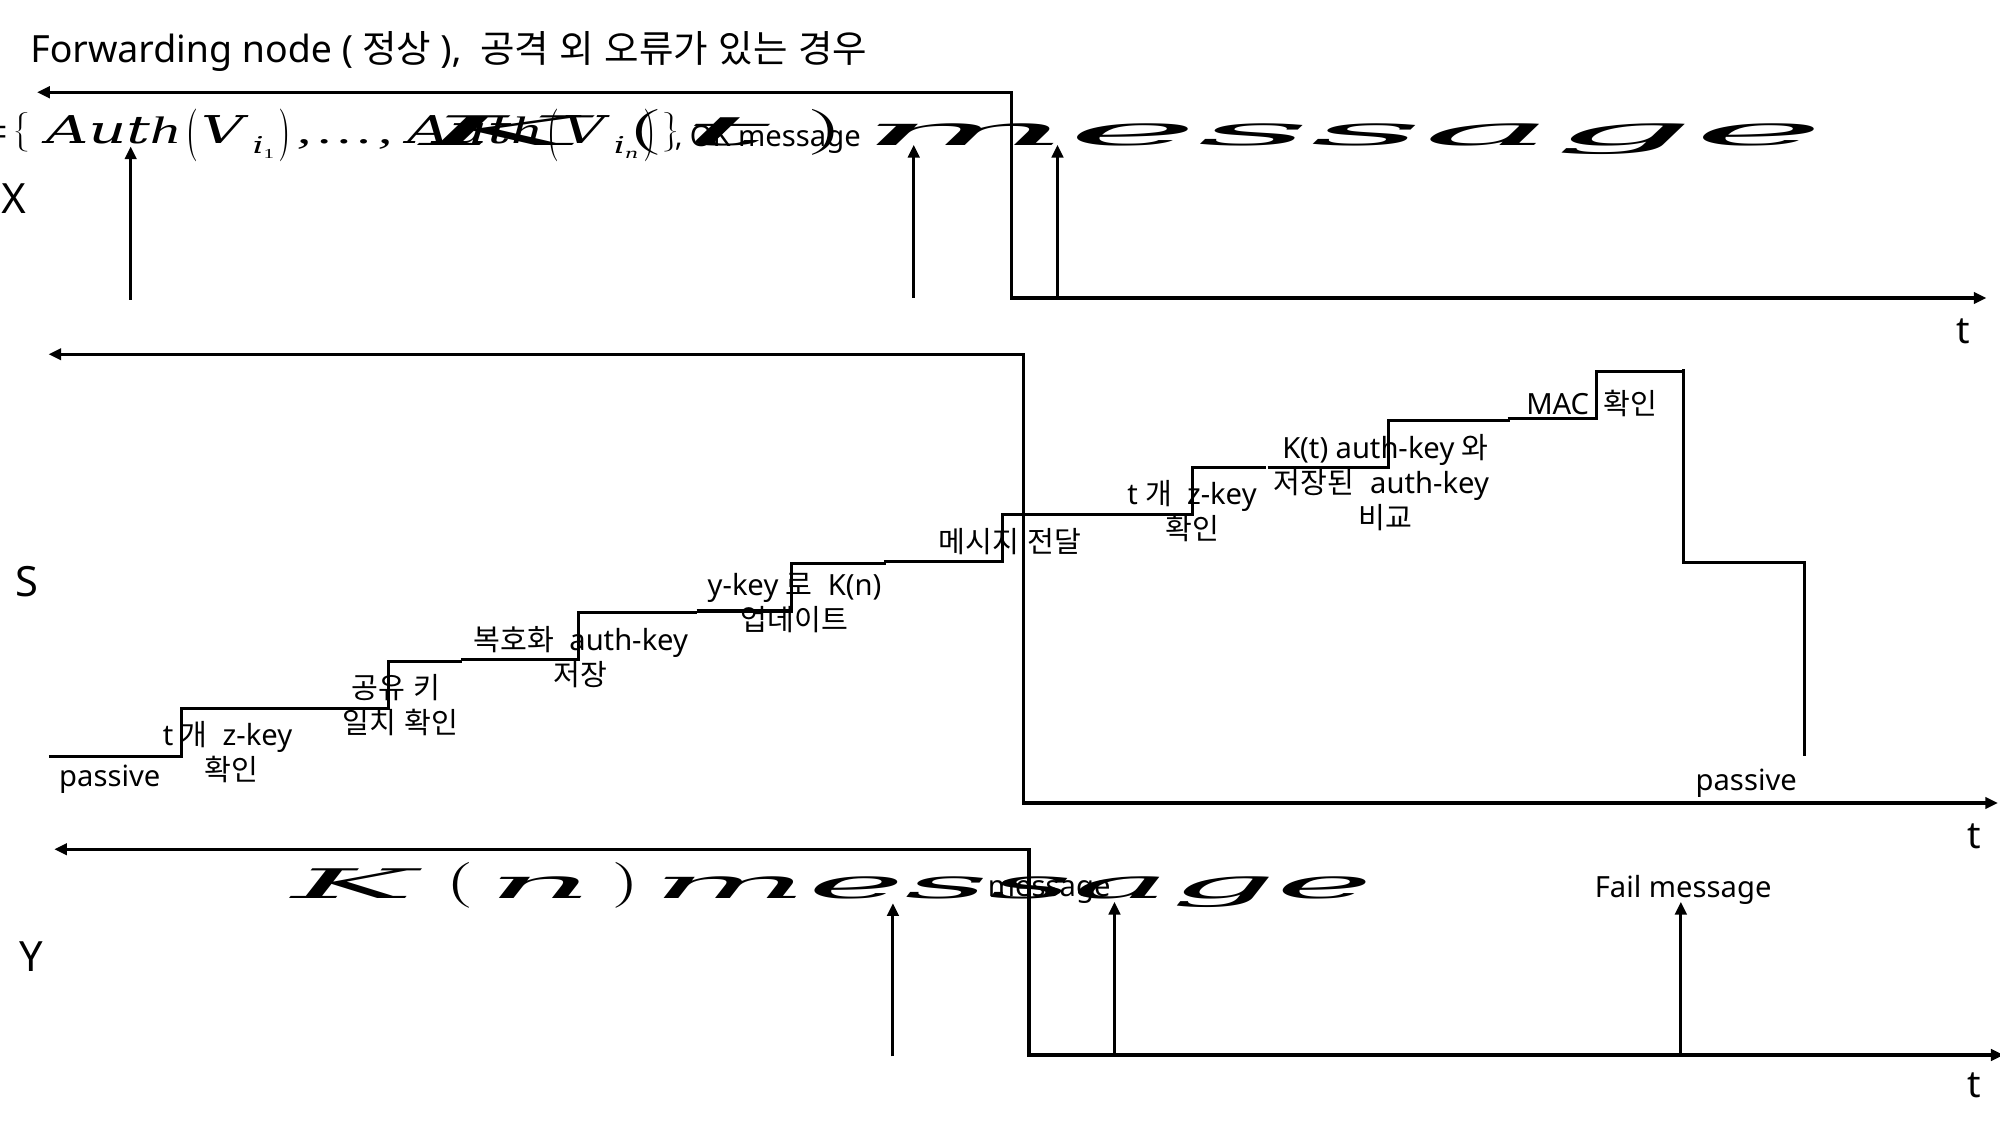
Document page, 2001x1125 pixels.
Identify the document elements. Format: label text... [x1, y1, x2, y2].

text_box t [1952, 1057, 2000, 1113]
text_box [884, 514, 1121, 562]
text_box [37, 92, 1987, 298]
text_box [54, 849, 2000, 1055]
text_box S [0, 547, 48, 612]
text_box t [1941, 298, 2000, 358]
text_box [48, 354, 1998, 803]
text_box Forwarding node (정상), 공격 외 오류가 있는 경우 [15, 17, 1237, 78]
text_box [696, 563, 886, 612]
text_box X [0, 164, 37, 230]
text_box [1507, 371, 1685, 419]
text_box Y [4, 921, 54, 987]
text_box passive [44, 750, 48, 800]
text_box t [1952, 803, 2000, 849]
